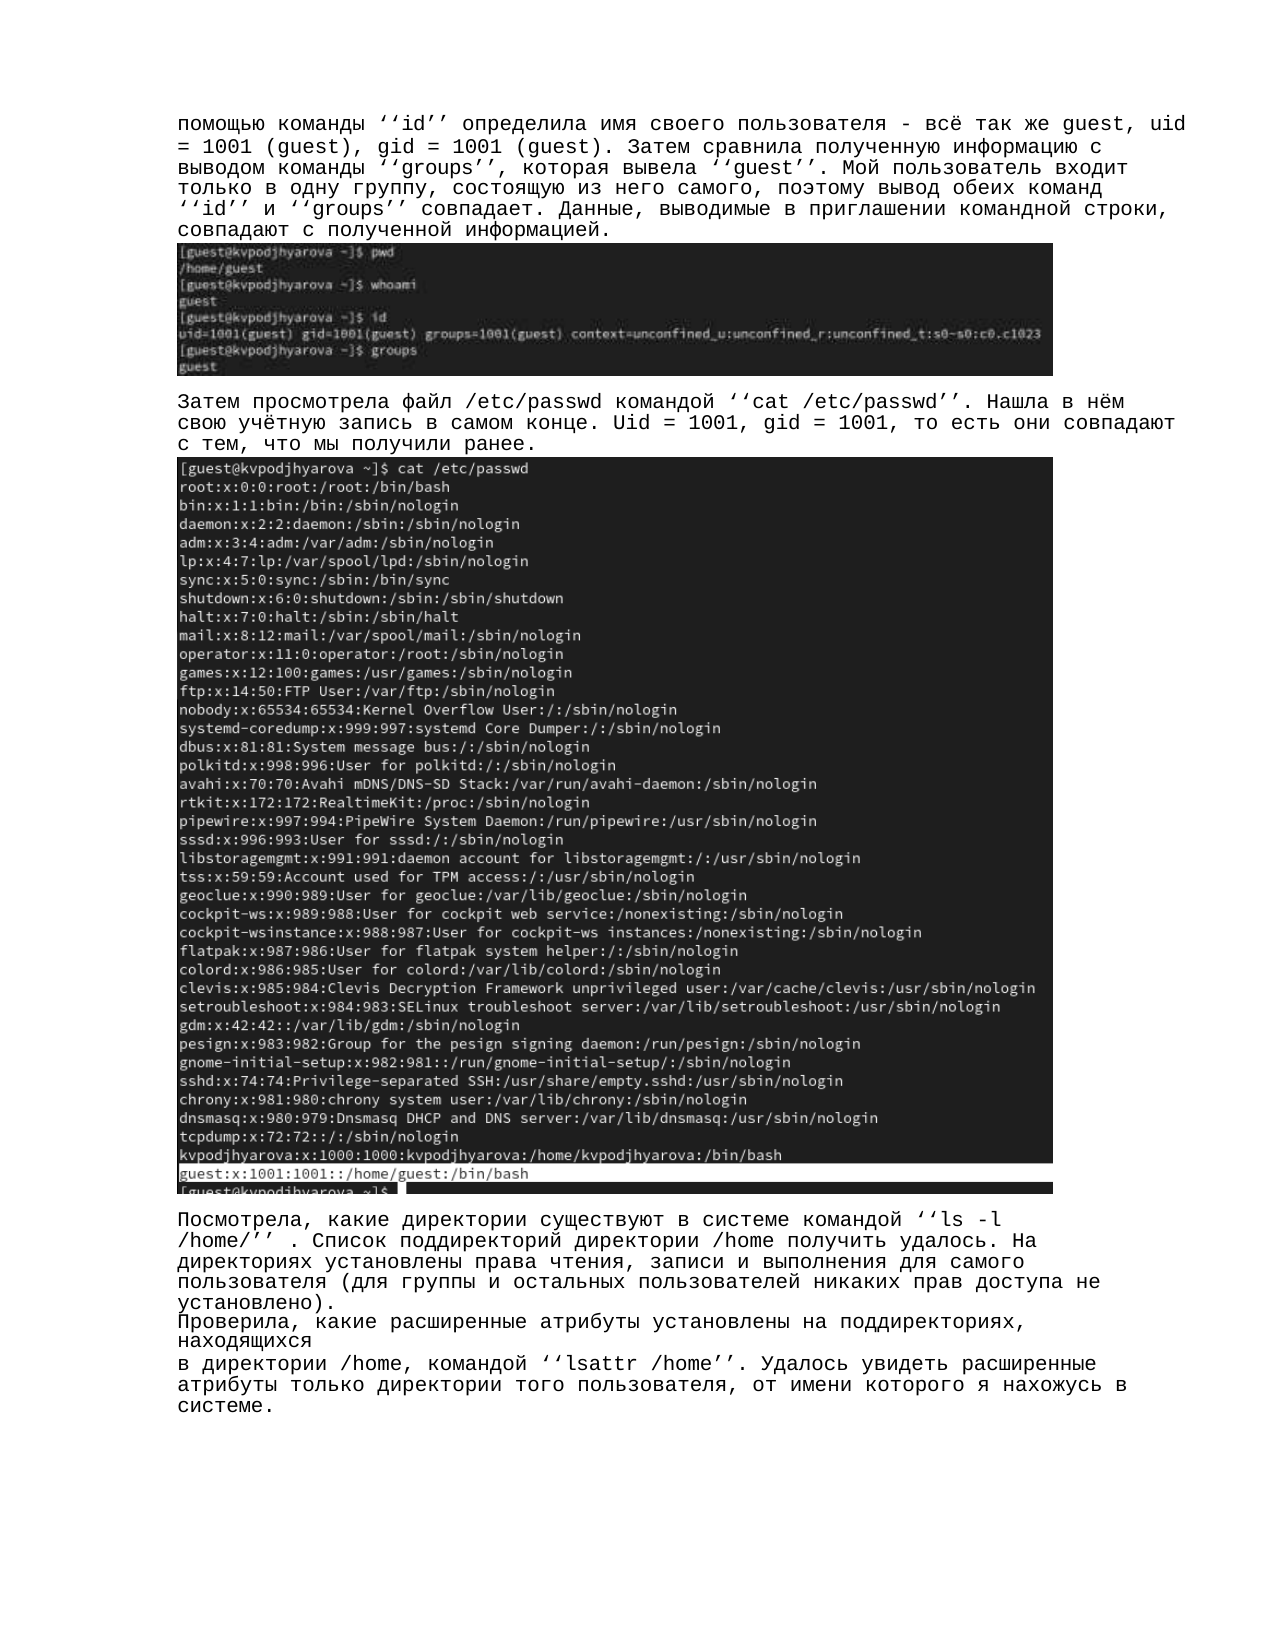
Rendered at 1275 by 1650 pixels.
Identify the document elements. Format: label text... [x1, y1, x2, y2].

picture [176, 456, 1053, 1194]
picture [176, 242, 1053, 377]
text_box Посмотрела, какие директории существуют в системе командой ‘‘ls -l /home/’’ . Список поддиректорий директории /home получить удалось. На директориях установлены права чтения, записи и выполнения для самого пользователя (для группы и остальных пользователей никаких прав доступа не установлено). Проверила, какие расширенные атрибуты установлены на поддиректориях, находящихся в директории /home, командой ‘‘lsattr /home’’. Удалось увидеть расширенные атрибуты только директории того пользователя, от имени которого я нахожусь в системе. [175, 1204, 1180, 1417]
text_box Затем просмотрела файл /etc/passwd командой ‘‘cat /etc/passwd’’. Нашла в нём свою учётную запись в самом конце. Uid = 1001, gid = 1001, то есть они совпадают с тем, что мы получили ранее. [175, 386, 1186, 455]
text_box помощью команды ‘‘id’’ определила имя своего пользователя - всё так же guest, uid = 1001 (guest), gid = 1001 (guest). Затем сравнила полученную информацию с выводом команды ‘‘groups’’, которая вывела ‘‘guest’’. Мой пользователь входит только в одну группу, состоящую из него самого, поэтому вывод обеих команд ‘‘id’’ и ‘‘groups’’ совпадает. Данные, выводимые в приглашении командной строки, совпадают с полученной информацией. [175, 109, 1187, 241]
